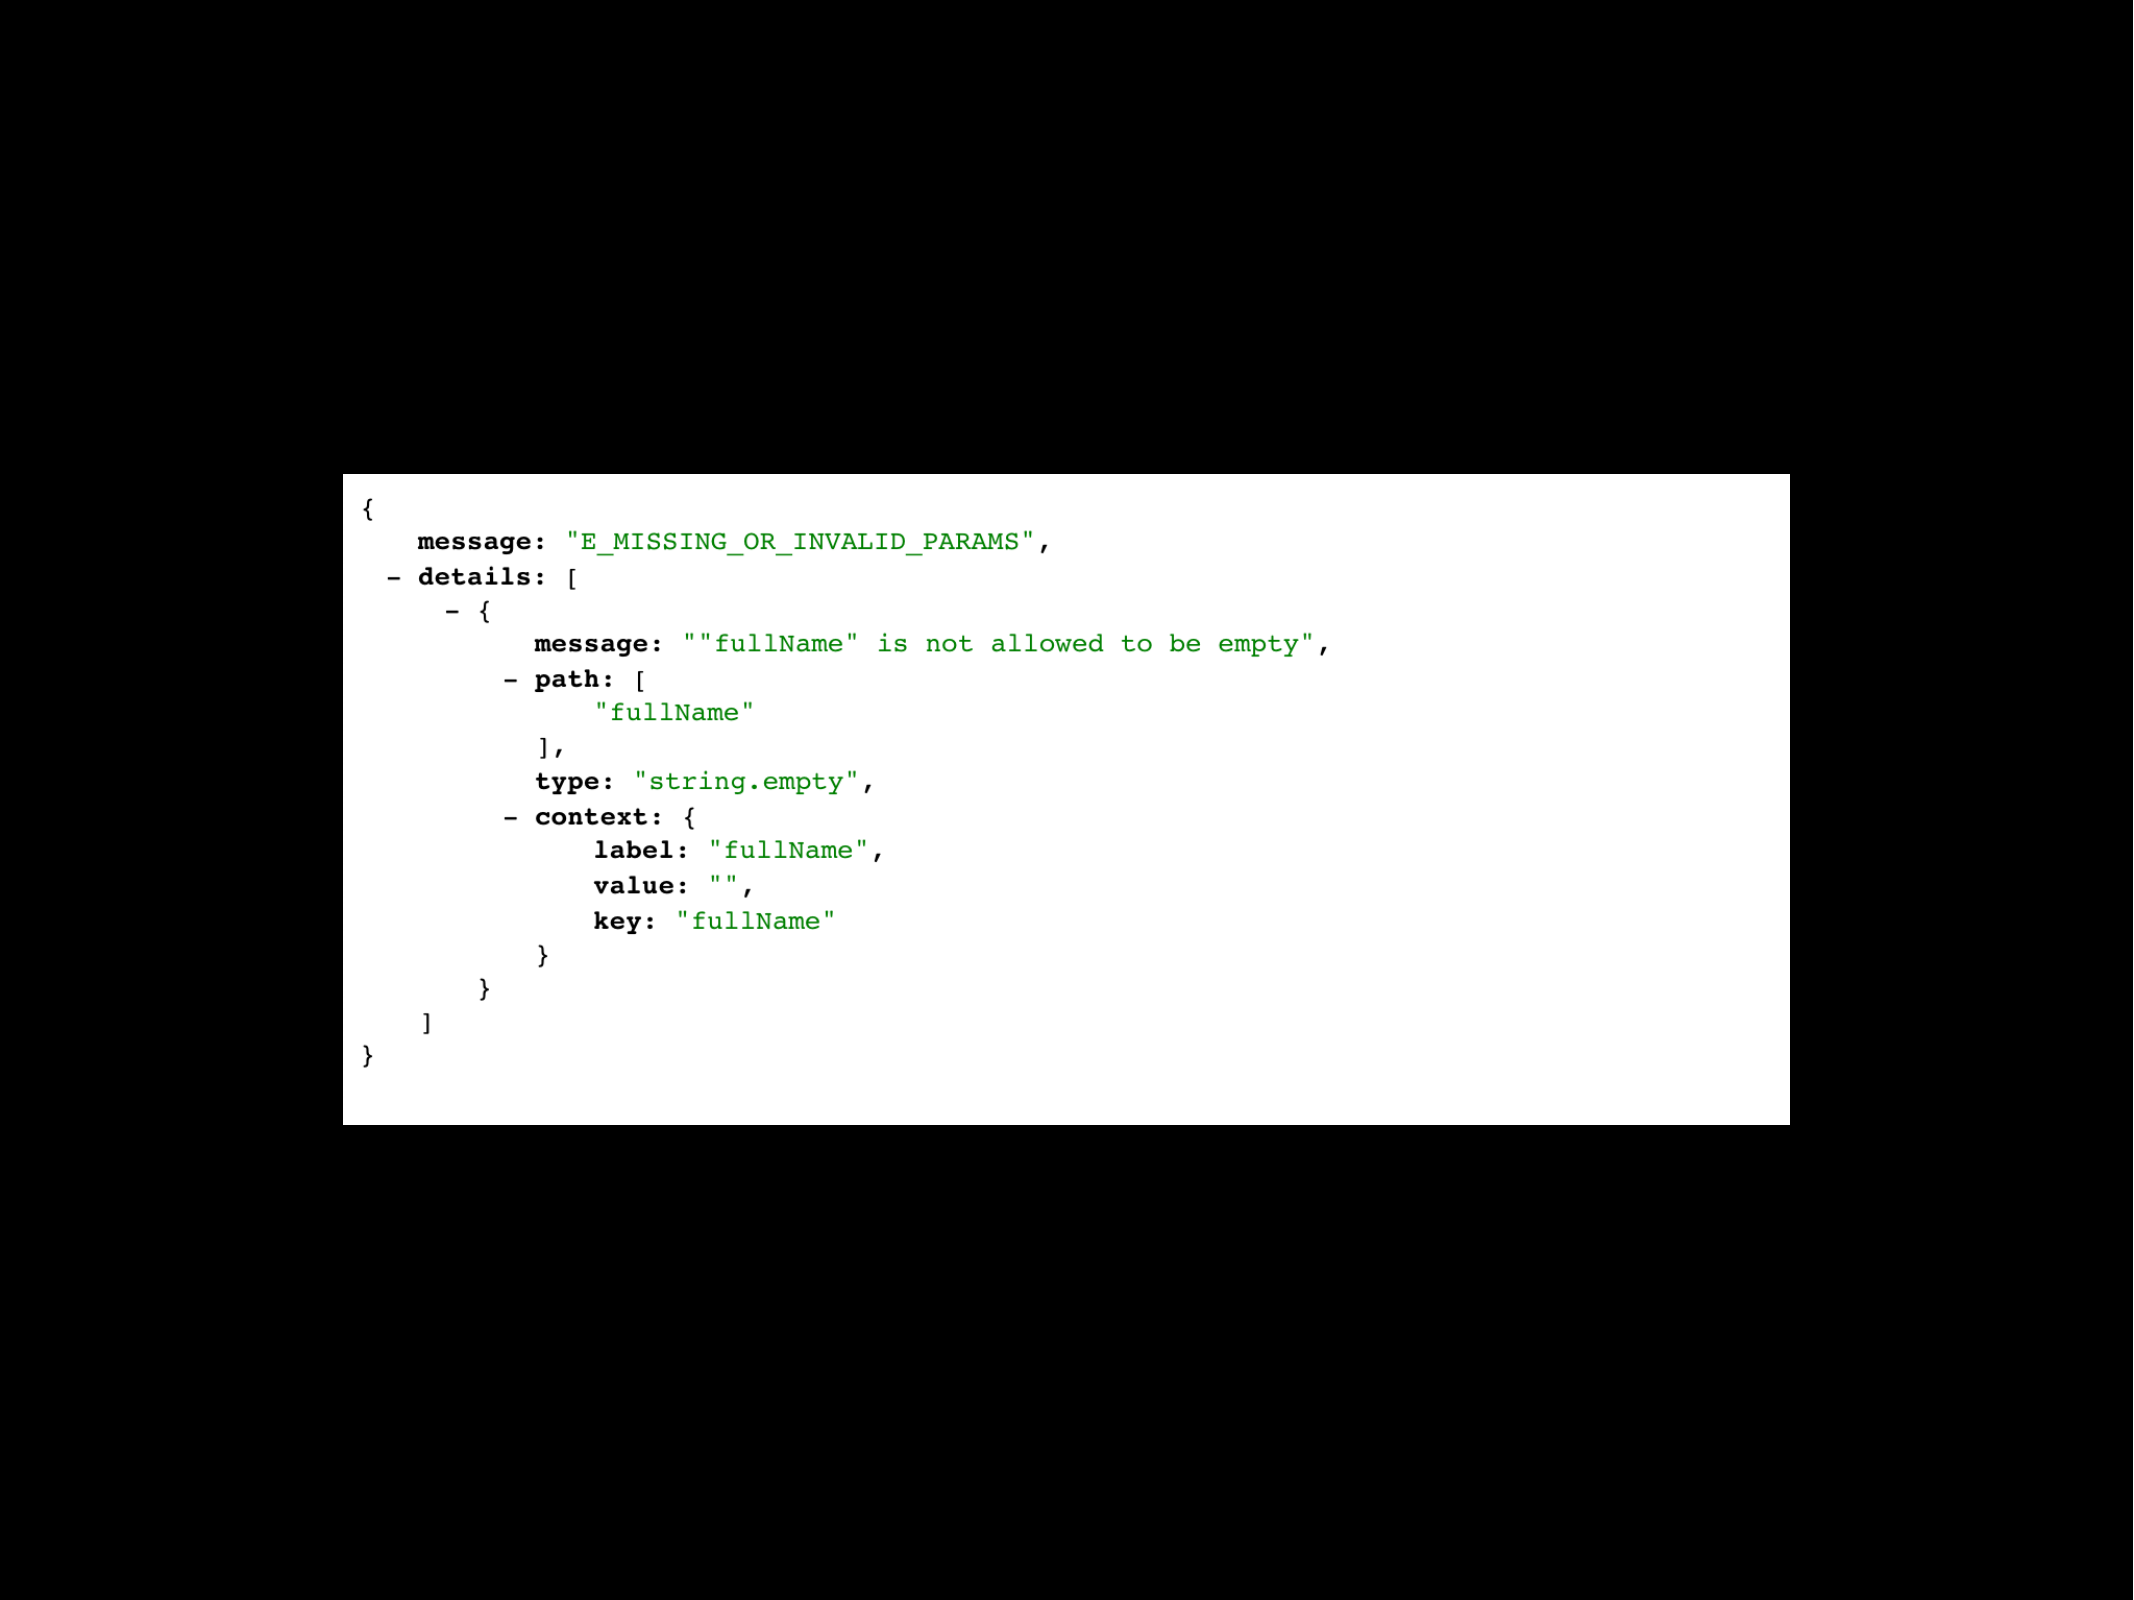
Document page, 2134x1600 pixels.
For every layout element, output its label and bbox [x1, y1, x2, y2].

picture [343, 474, 1790, 1126]
